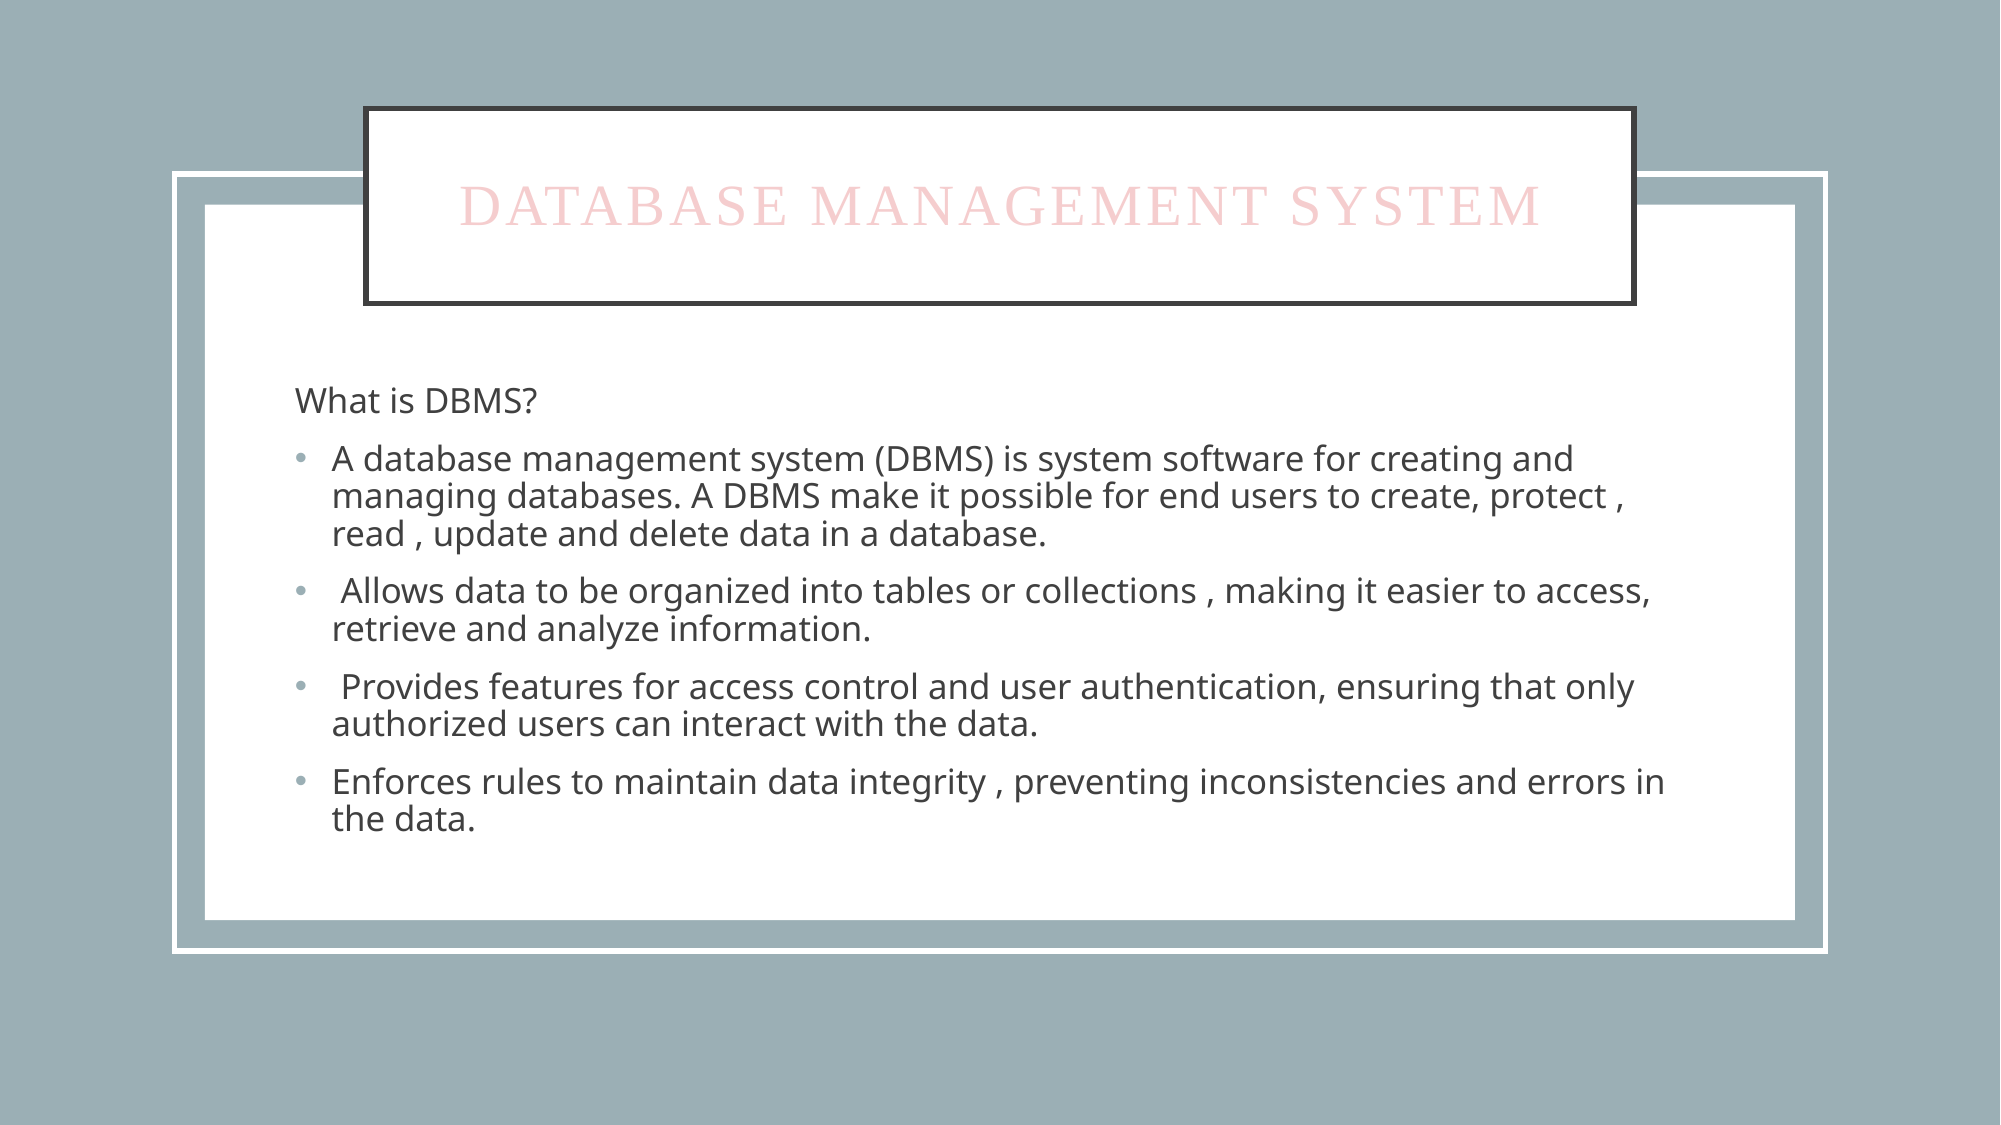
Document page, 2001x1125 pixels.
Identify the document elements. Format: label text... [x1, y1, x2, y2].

text_box [173, 173, 1827, 952]
text_box [0, 0, 2000, 1125]
title DATABASE MANAGEMENT SYSTEM [363, 106, 1637, 306]
list What is DBMS? A database management system (DBMS) is system software for creating and managing databases. A DBMS make it possible for end users to create, protect , read , update and delete data in a database. Allows data to be organized into tables or collections , making it easier to access, retrieve and analyze information. Provides features for access control and user authentication, ensuring that only authorized users can interact with the data. Enforces rules to maintain data integrity , preventing inconsistencies and errors in the data. [279, 375, 1721, 849]
